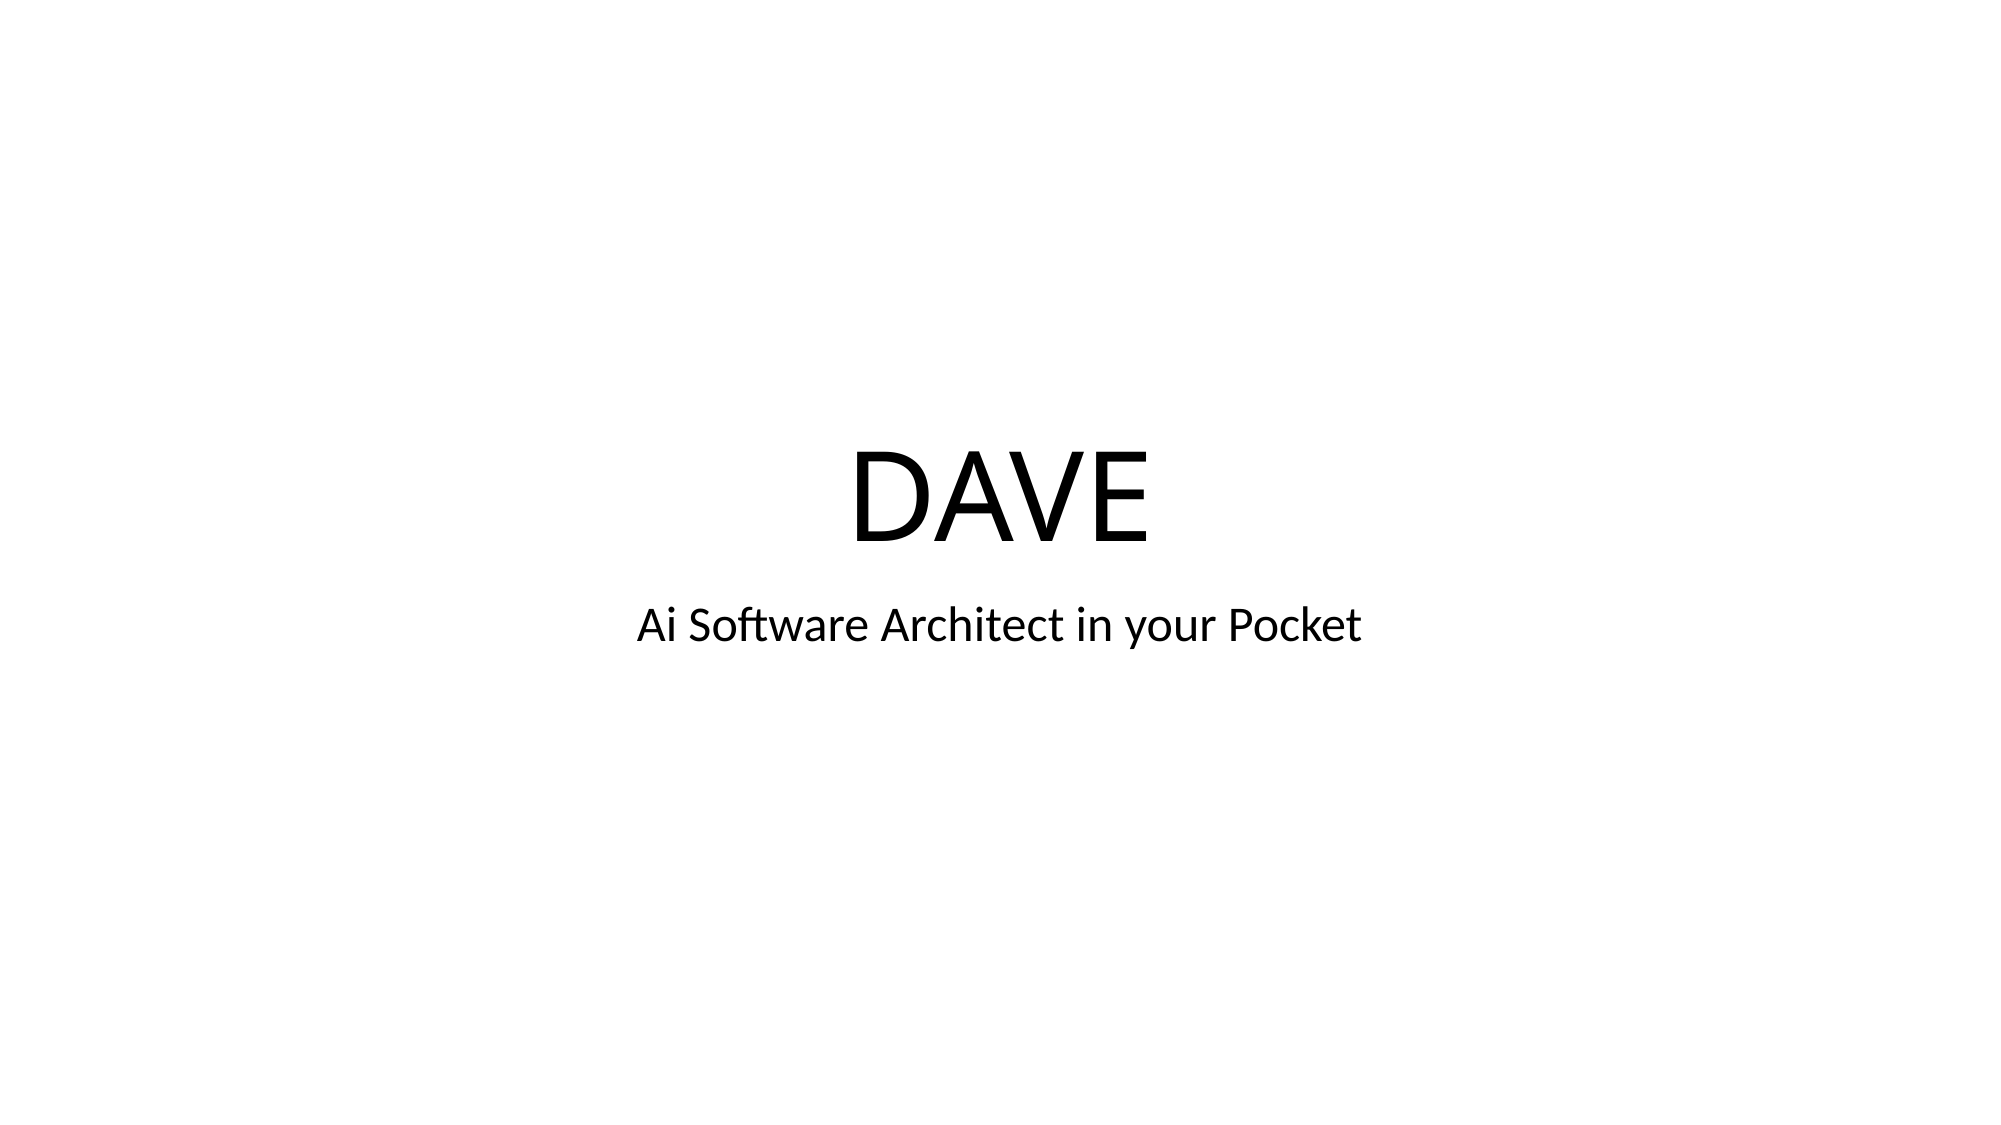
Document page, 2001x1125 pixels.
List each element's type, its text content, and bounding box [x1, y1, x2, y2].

subtitle Ai Software Architect in your Pocket [249, 590, 1750, 863]
title DAVE [249, 184, 1750, 576]
